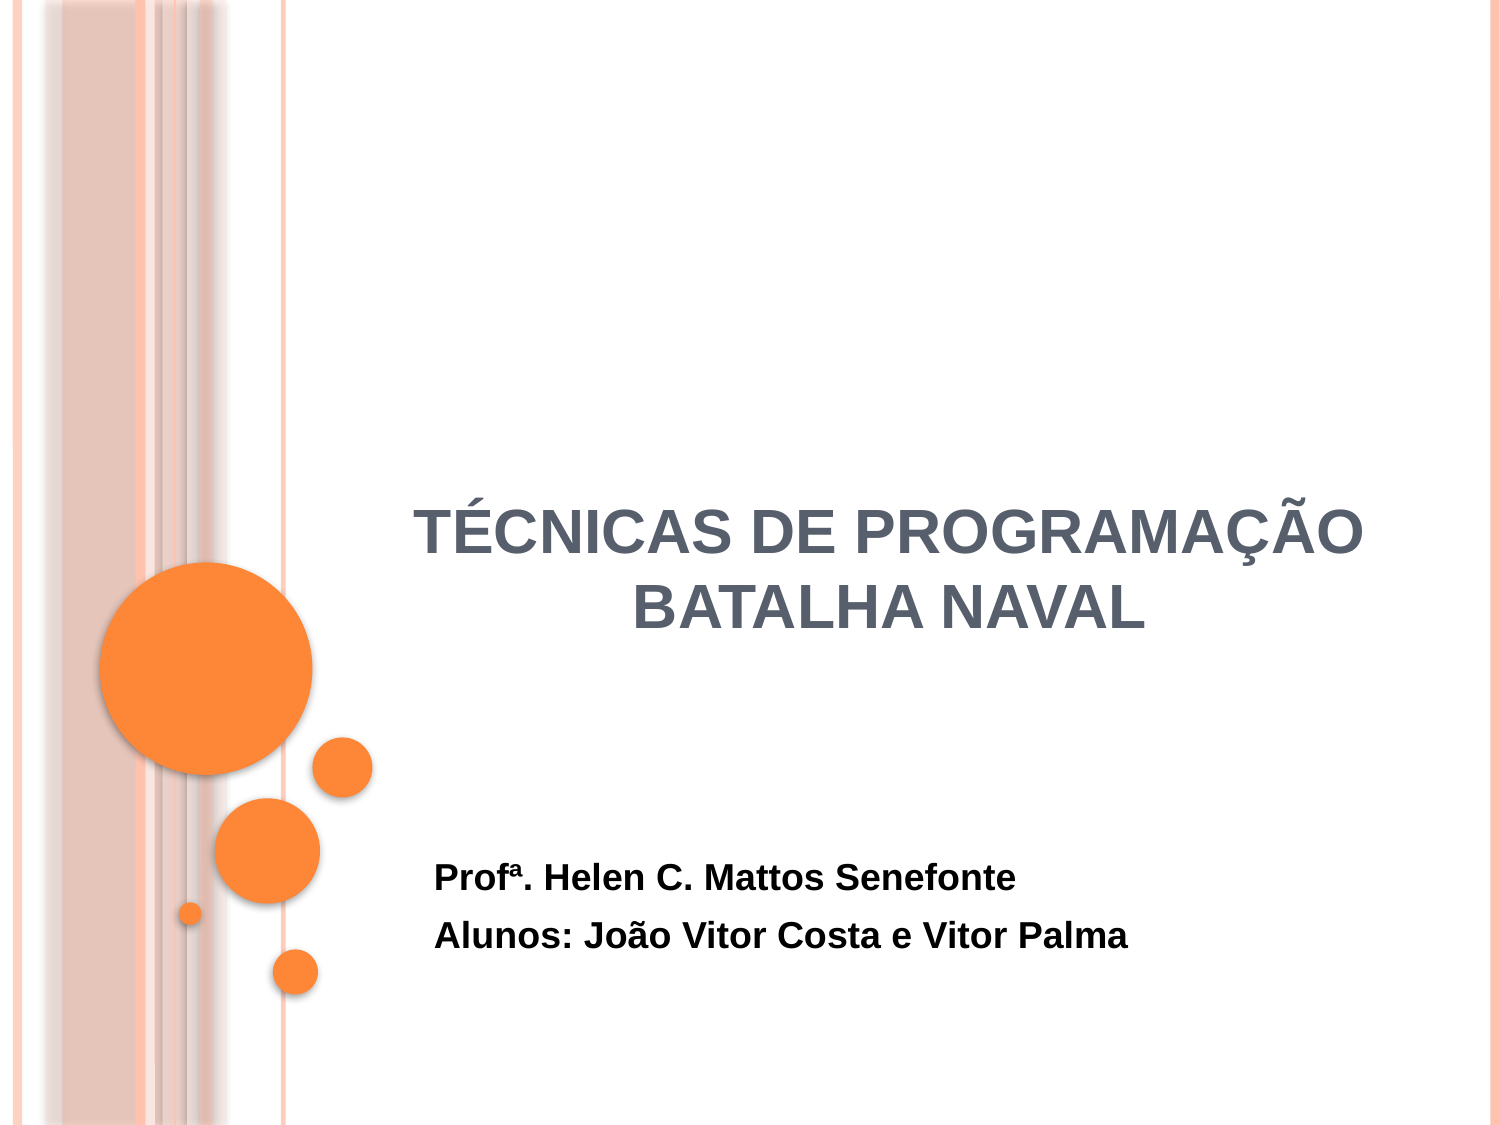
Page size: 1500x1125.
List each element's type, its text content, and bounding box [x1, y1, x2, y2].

title TÉCNICAS DE PROGRAMAÇÃO Batalha Naval [383, 338, 1397, 649]
subtitle Profª. Helen C. Mattos Senefonte Alunos: João Vitor Costa e Vitor Palma [419, 846, 1432, 1071]
